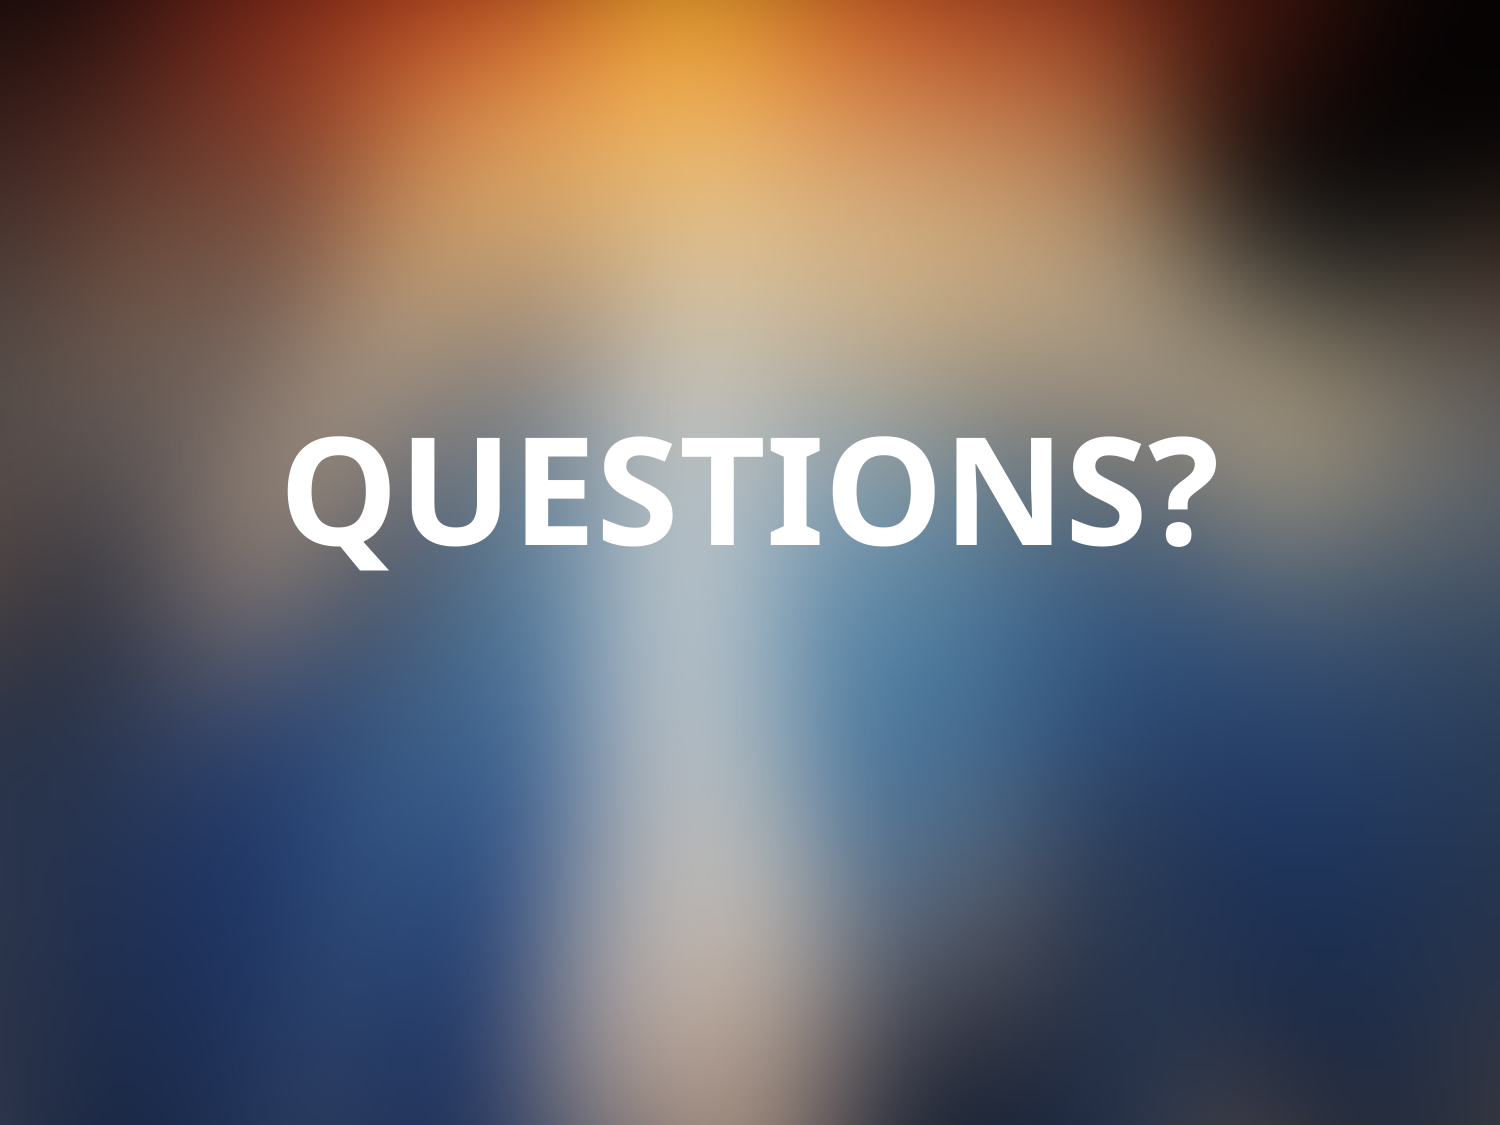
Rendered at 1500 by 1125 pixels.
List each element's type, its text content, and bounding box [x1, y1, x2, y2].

picture [0, 0, 1500, 1125]
title QUESTIONS? [112, 372, 1388, 591]
